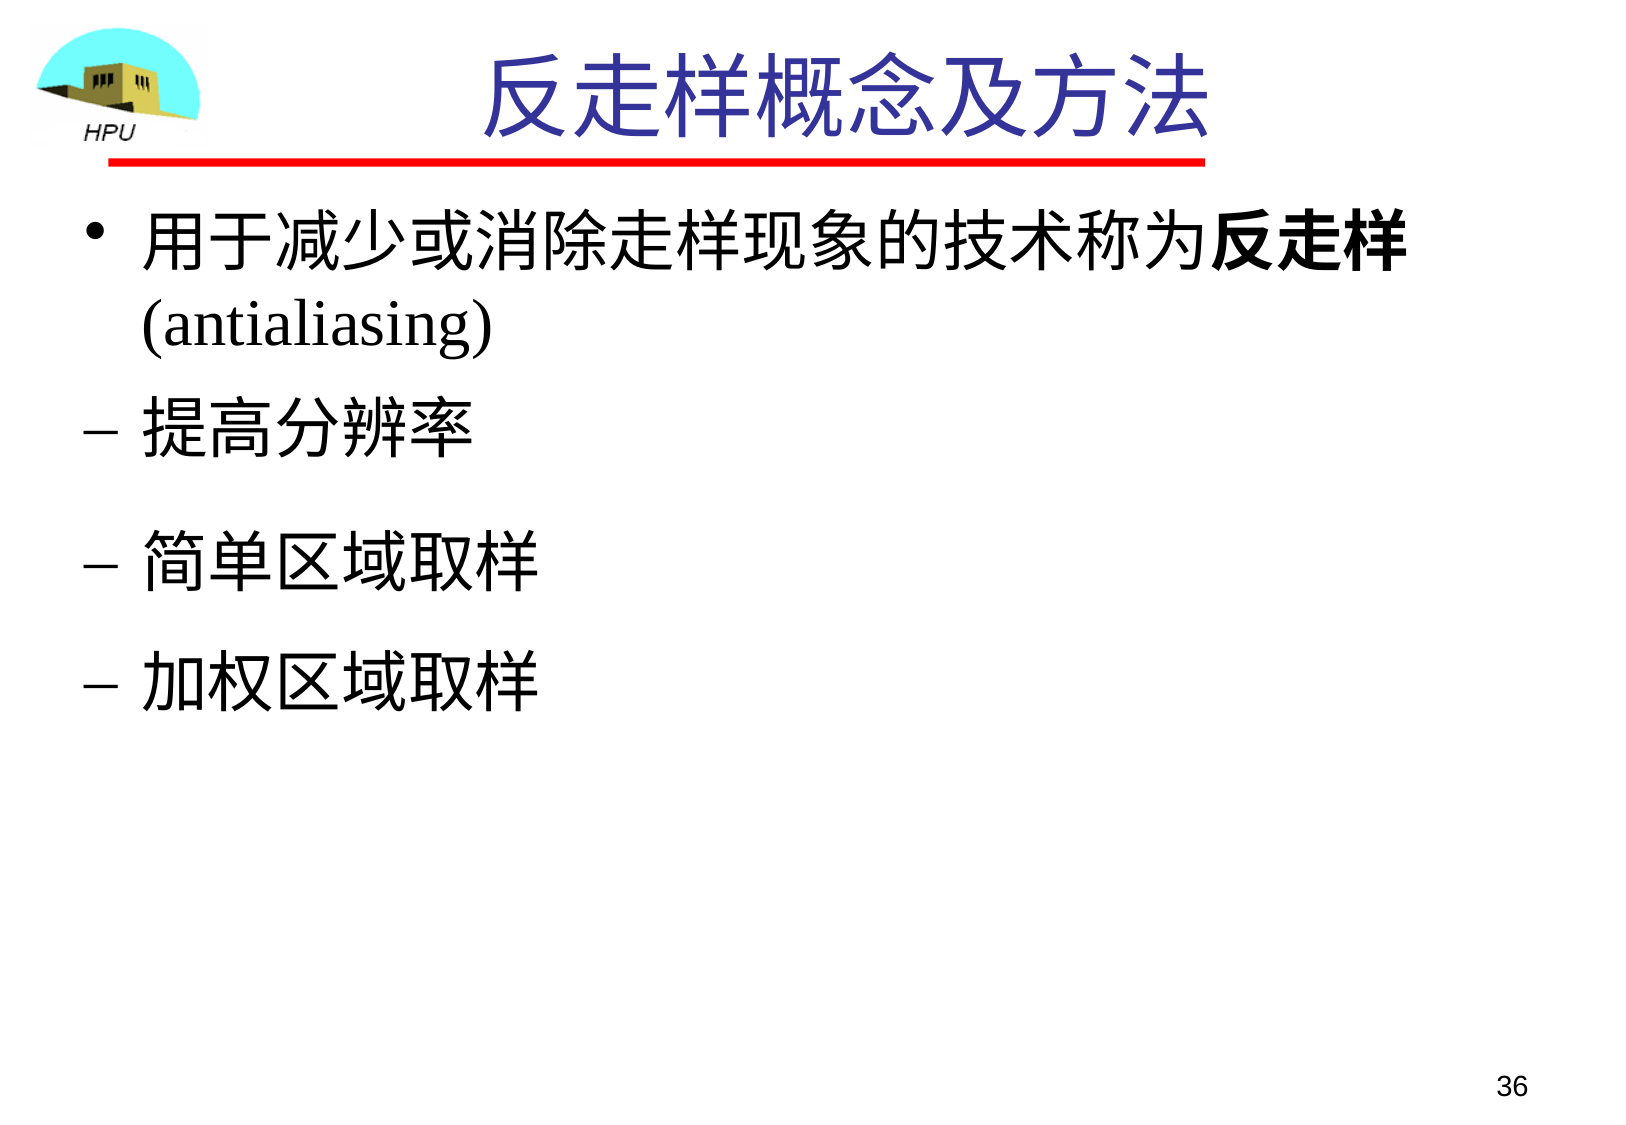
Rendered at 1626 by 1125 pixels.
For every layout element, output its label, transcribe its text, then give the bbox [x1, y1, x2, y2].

title 反走样概念及方法 [203, 0, 1490, 188]
list 用于减少或消除走样现象的技术称为反走样(antialiasing) 提高分辨率 简单区域取样 加权区域取样 [70, 191, 1452, 967]
picture [27, 24, 203, 154]
slide_number 36 [1164, 1059, 1544, 1113]
